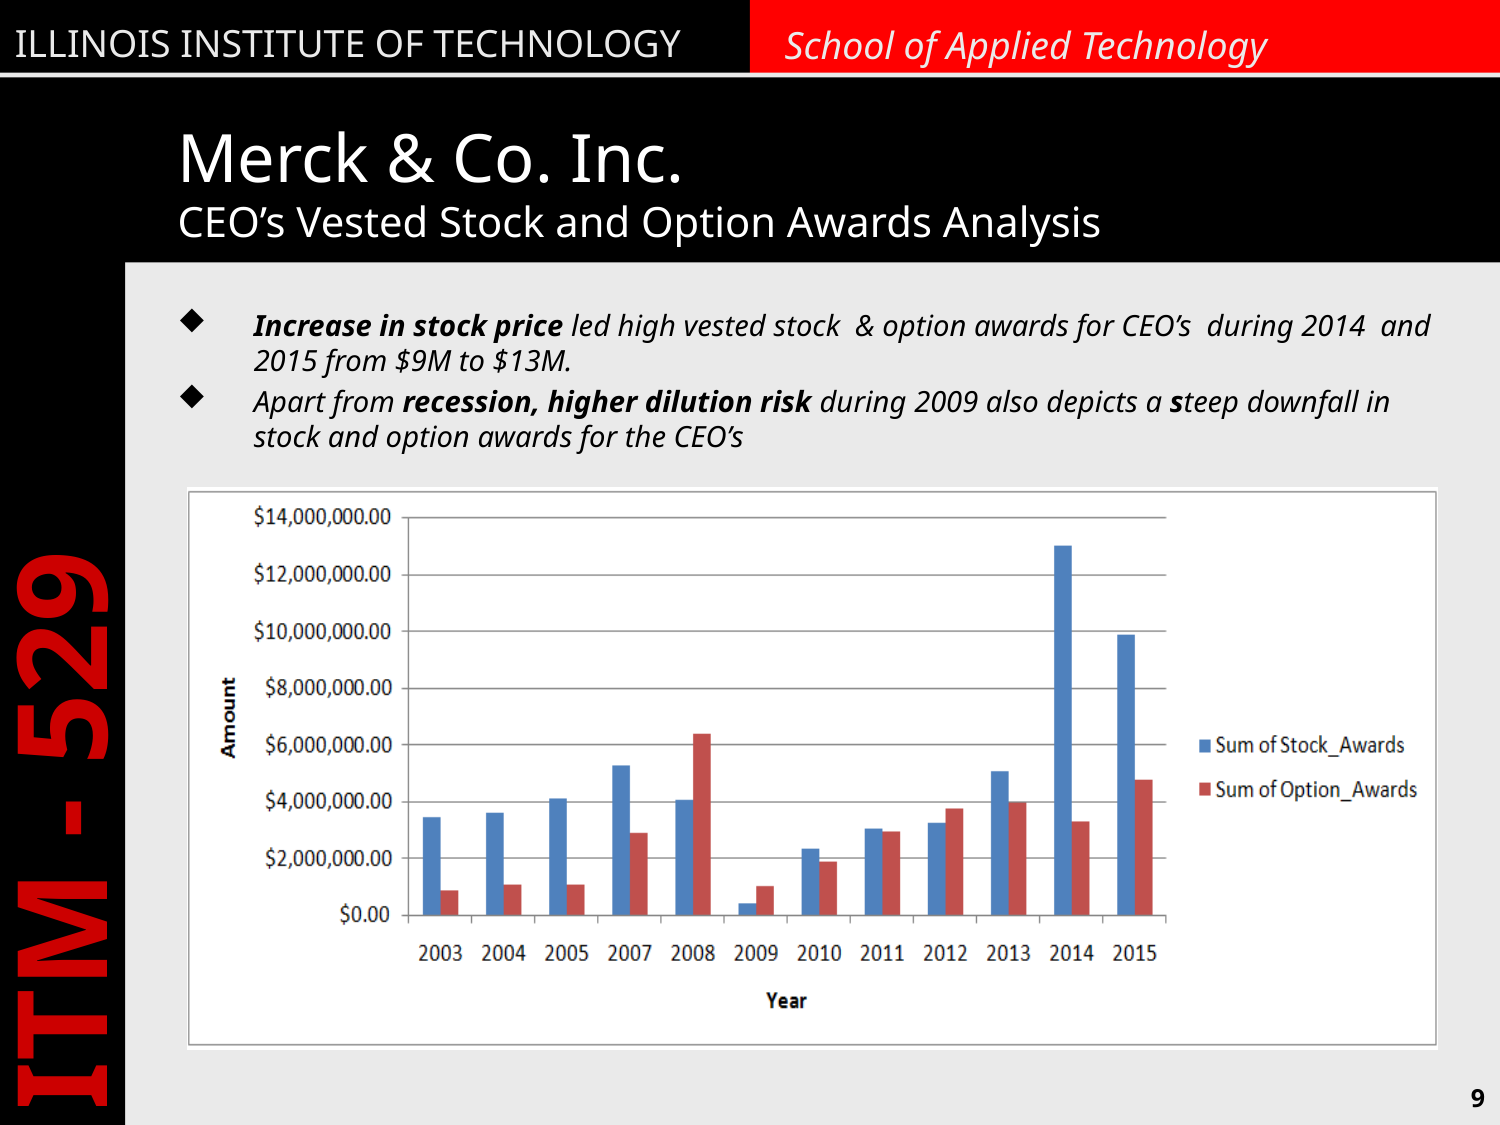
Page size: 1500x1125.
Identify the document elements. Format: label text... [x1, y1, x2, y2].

list Increase in stock price led high vested stock & option awards for CEO’s during 2014 and 2015 from $9M to $13M. Apart from recession, higher dilution risk during 2009 also depicts a steep downfall in stock and option awards for the CEO’s [162, 299, 1451, 1006]
slide_number 9 [1424, 1074, 1500, 1125]
title Merck & Co. Inc. CEO’s Vested Stock and Option Awards Analysis [162, 87, 1426, 276]
picture [187, 487, 1438, 1051]
